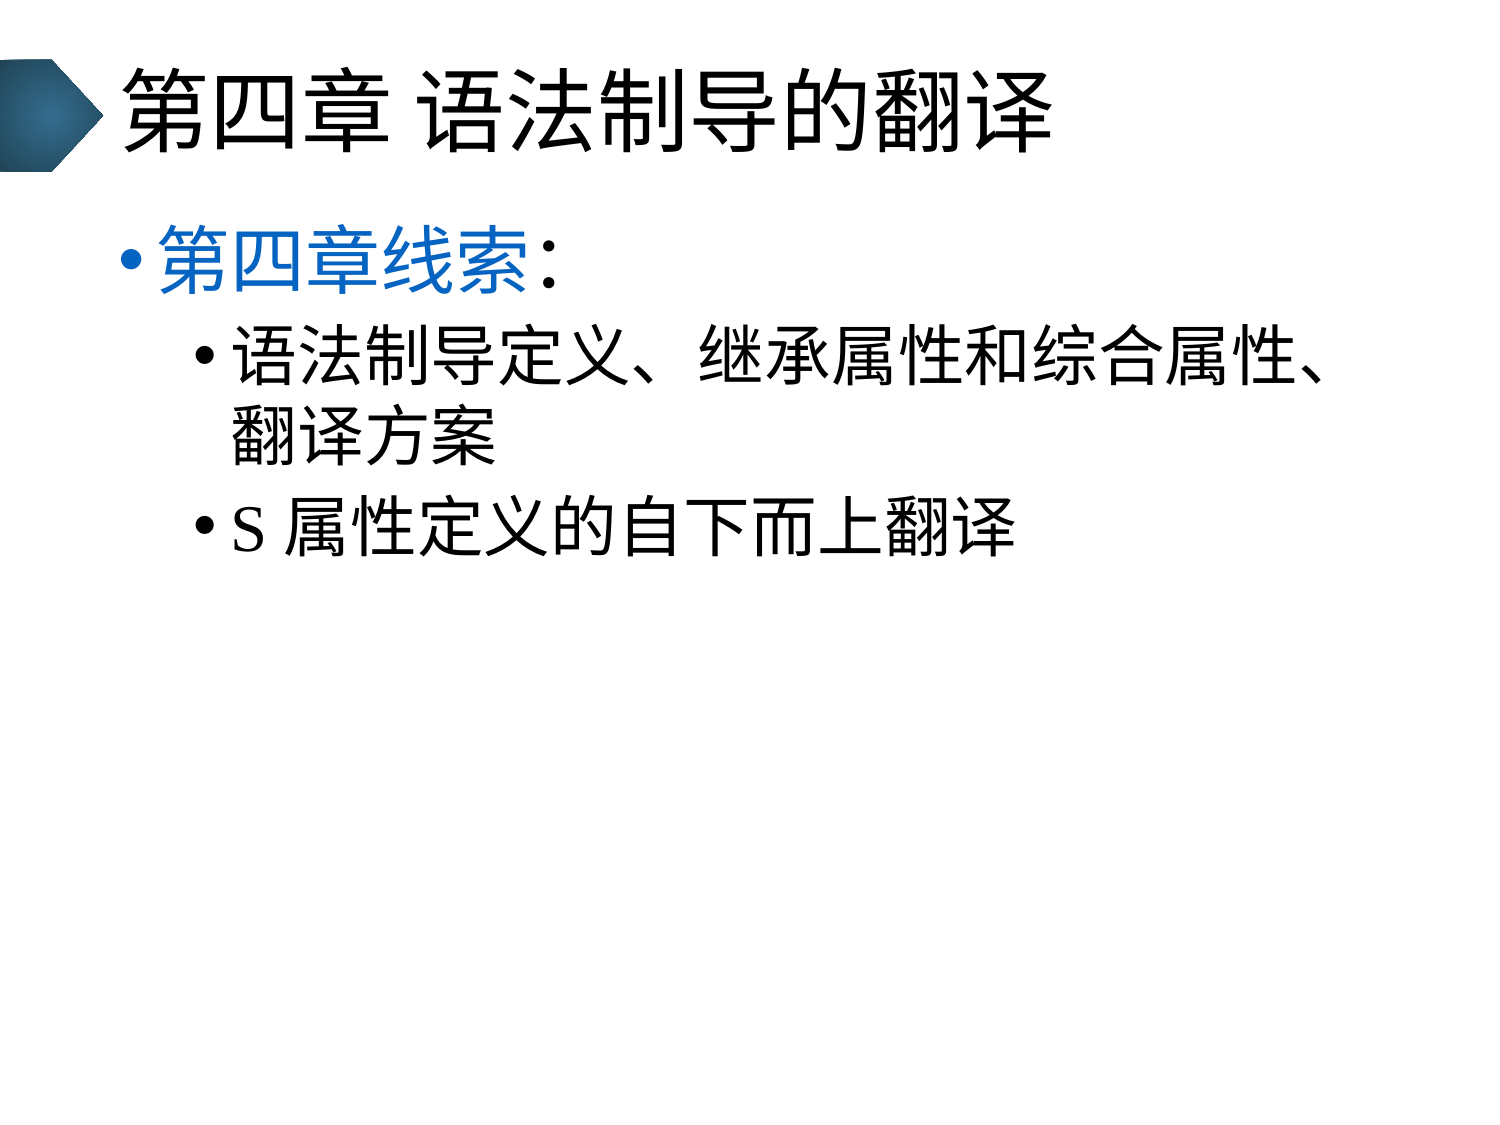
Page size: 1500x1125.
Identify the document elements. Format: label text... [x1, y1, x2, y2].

list 第四章线索： 语法制导定义、继承属性和综合属性、翻译方案 S属性定义的自下而上翻译 [103, 206, 1397, 1014]
title 第四章 语法制导的翻译 [103, 37, 1397, 194]
